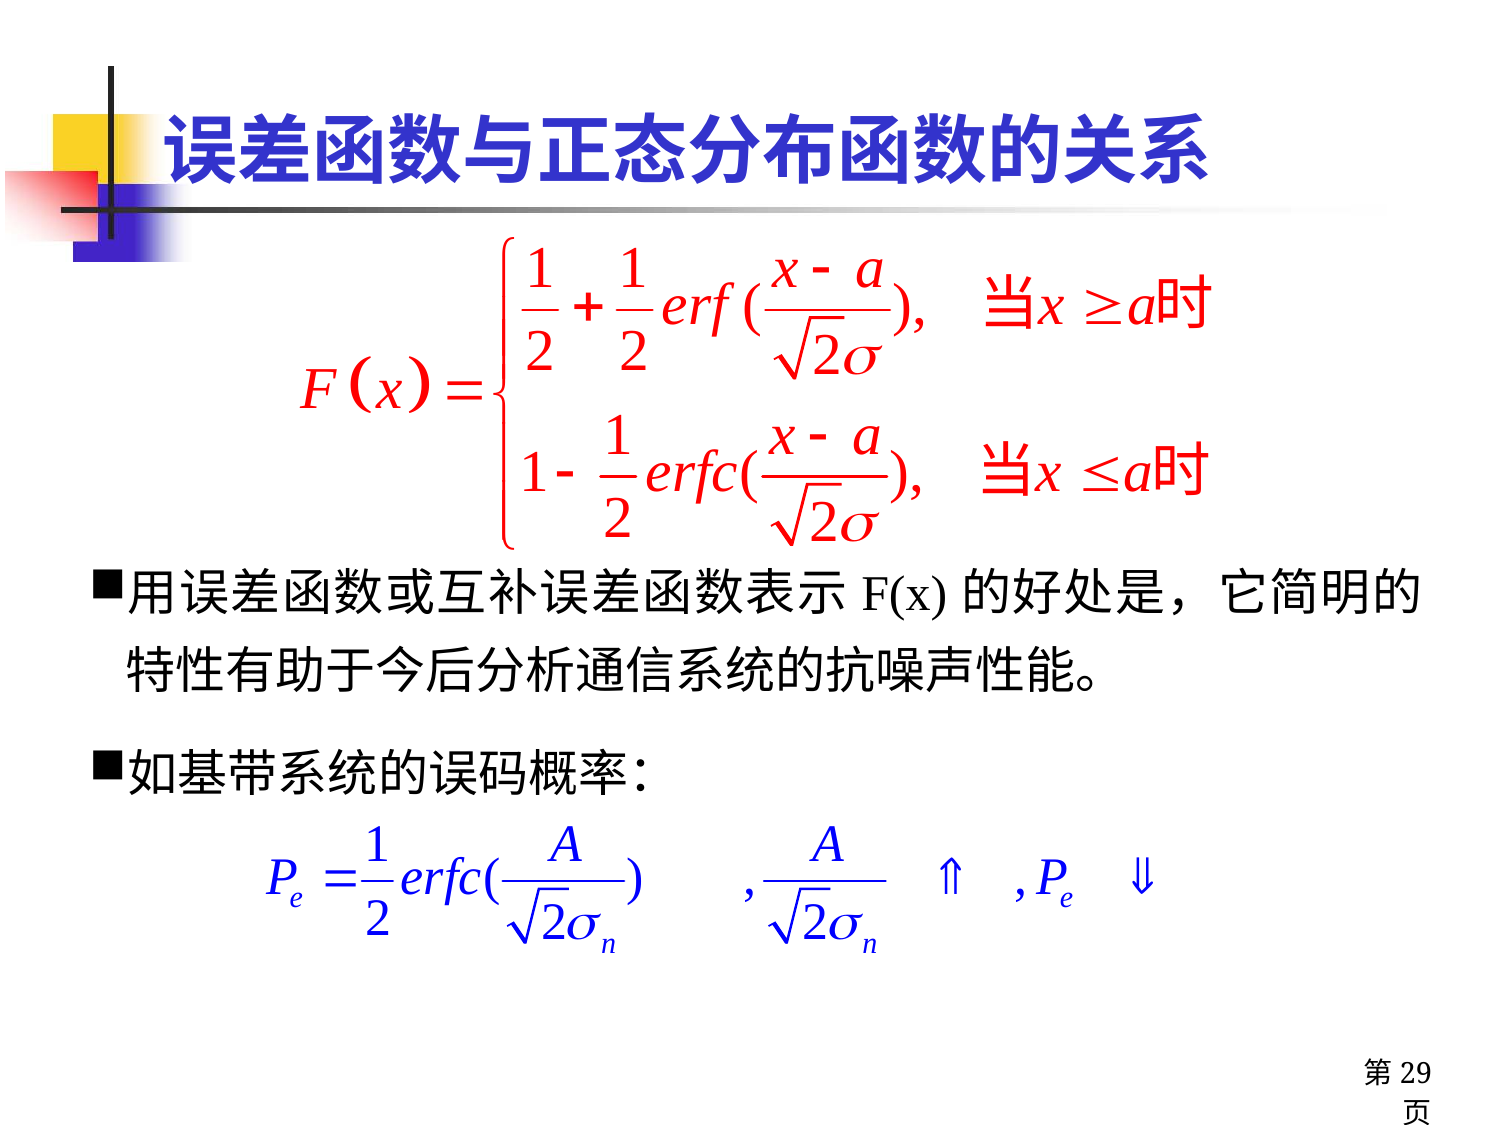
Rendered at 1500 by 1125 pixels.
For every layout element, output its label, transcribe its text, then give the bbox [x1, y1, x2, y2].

slide_number 第29页 [1323, 1046, 1448, 1095]
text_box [289, 225, 1223, 563]
text_box 用误差函数或互补误差函数表示F(x)的好处是，它简明的特性有助于今后分析通信系统的抗噪声性能。 如基带系统的误码概率： [74, 535, 1438, 912]
text_box 误差函数与正态分布函数的关系 [147, 78, 1376, 218]
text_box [256, 810, 1169, 965]
picture [5, 66, 1413, 262]
